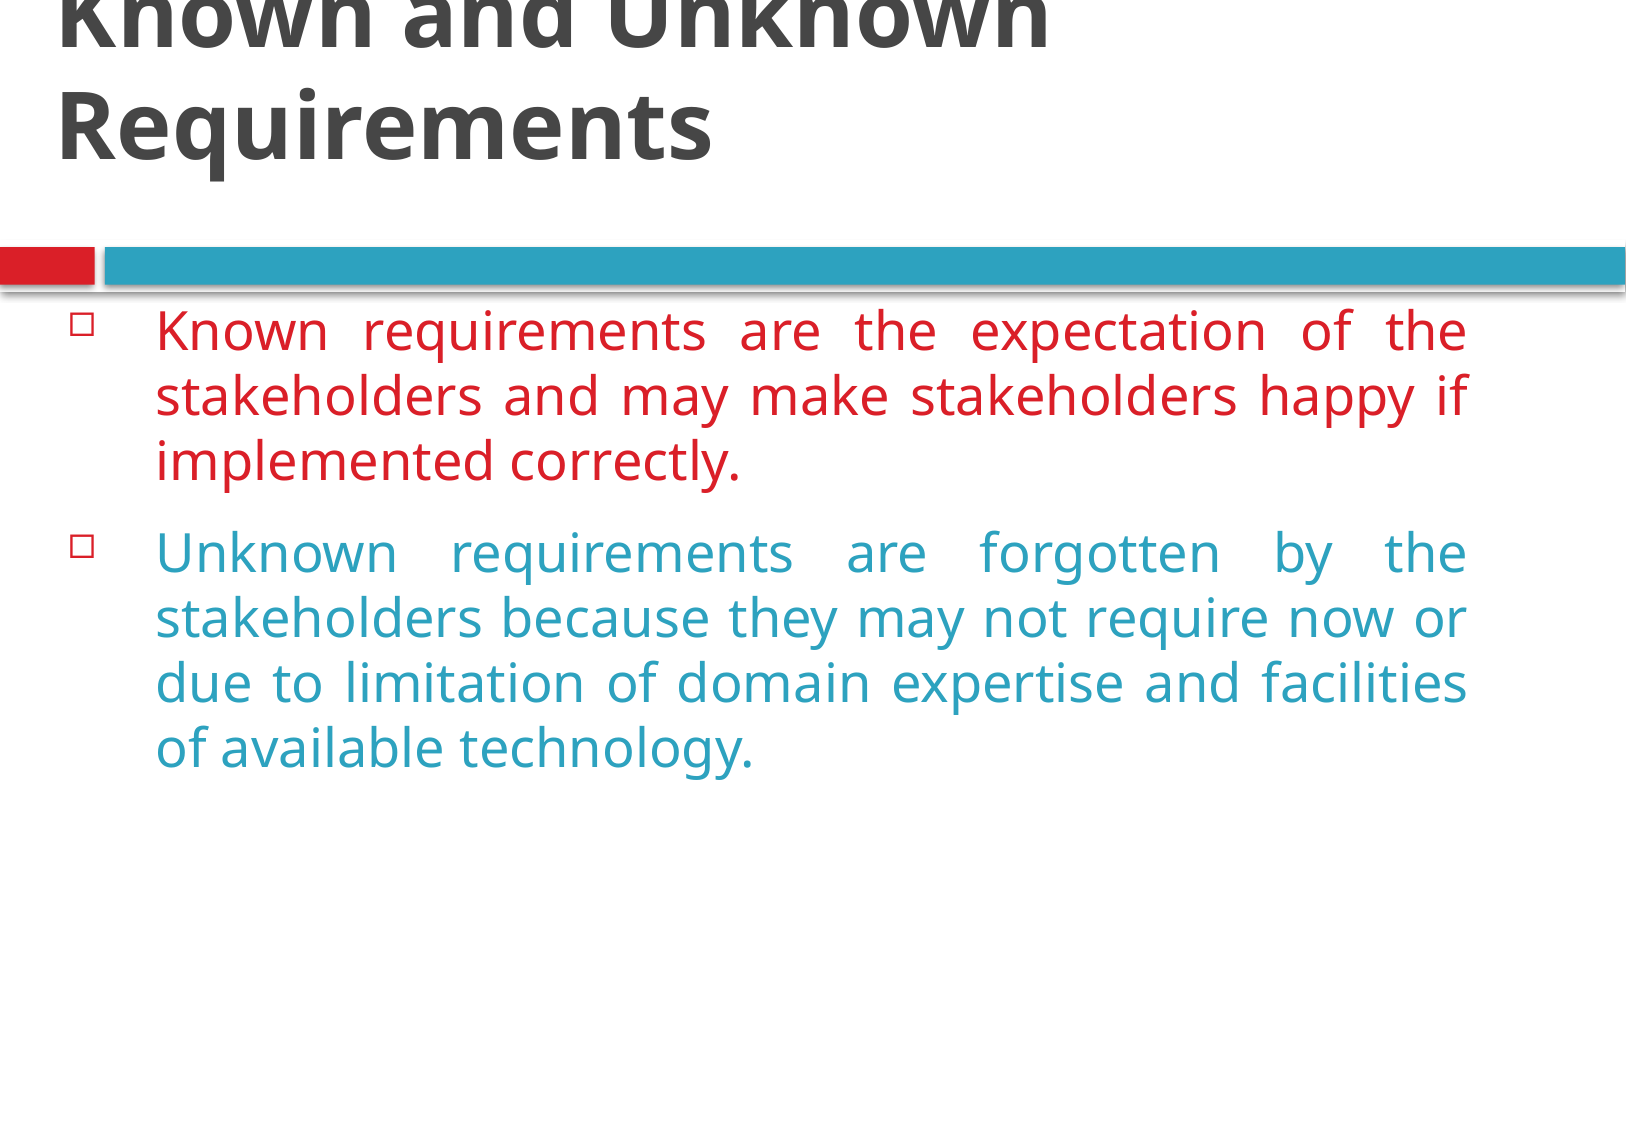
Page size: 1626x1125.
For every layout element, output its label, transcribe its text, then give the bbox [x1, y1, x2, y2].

title Known and Unknown Requirements [37, 25, 1558, 188]
list Known requirements are the expectation of the stakeholders and may make stakeholders happy if implemented correctly. Unknown requirements are forgotten by the stakeholders because they may not require now or due to limitation of domain expertise and facilities of available technology. [49, 287, 1488, 951]
